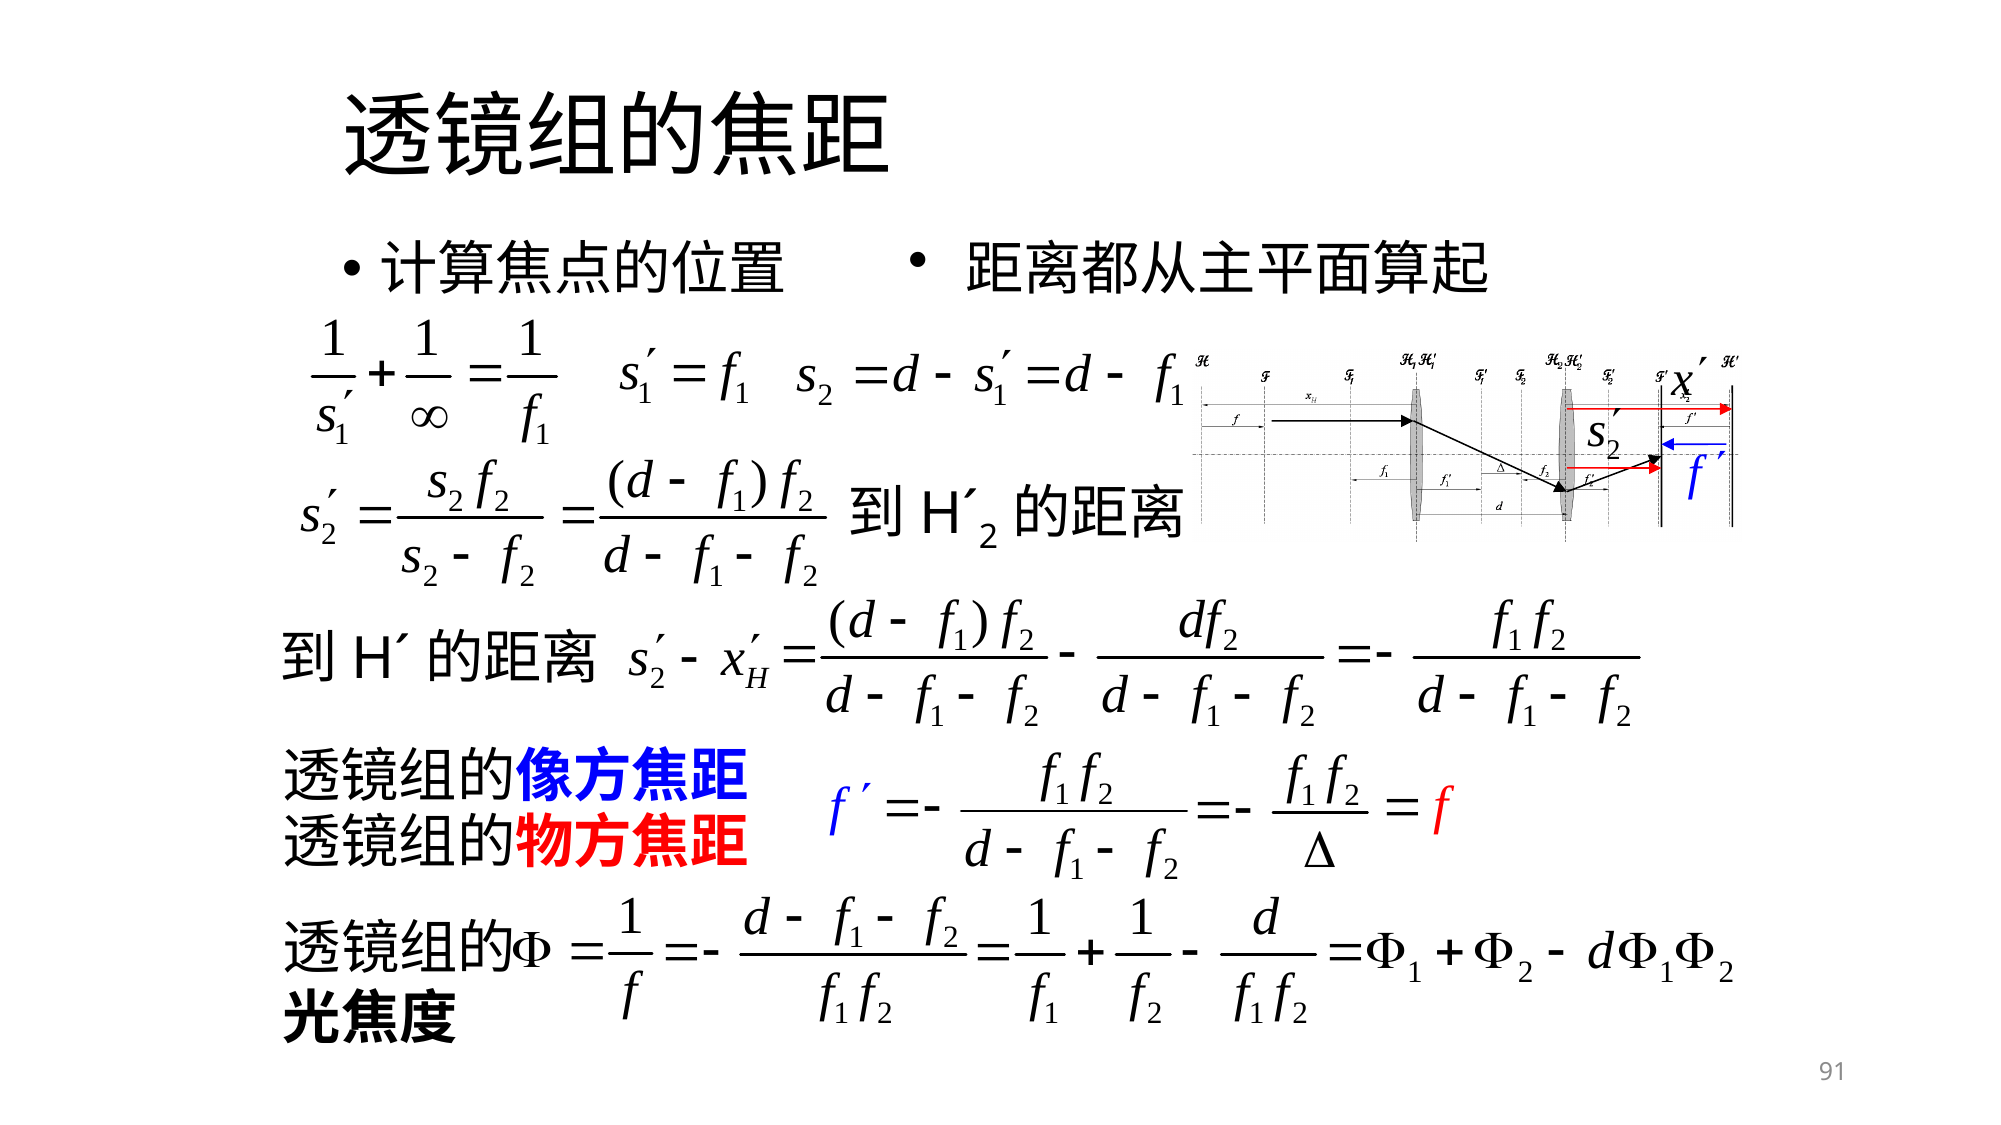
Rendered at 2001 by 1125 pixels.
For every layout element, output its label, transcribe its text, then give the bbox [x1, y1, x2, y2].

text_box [651, 883, 964, 1035]
text_box 到H´2的距离 [836, 467, 1202, 563]
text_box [1184, 741, 1379, 880]
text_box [303, 304, 569, 446]
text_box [1316, 914, 1745, 995]
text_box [1325, 586, 1650, 738]
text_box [1578, 397, 1629, 471]
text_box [503, 882, 662, 1030]
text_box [291, 446, 836, 598]
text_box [811, 739, 1199, 883]
slide_number 91 [1412, 1042, 1863, 1103]
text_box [1373, 774, 1473, 847]
list 计算焦点的位置 [326, 231, 871, 320]
text_box 透镜组的 光焦度 [268, 902, 531, 1058]
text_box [1661, 349, 1715, 408]
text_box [610, 336, 760, 417]
text_box 到H´的距离 [264, 612, 615, 698]
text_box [964, 883, 1325, 1035]
picture [1192, 349, 1742, 542]
title 透镜组的焦距 [326, 45, 1677, 233]
text_box 透镜组的物方焦距 [267, 796, 811, 882]
text_box 透镜组的像方焦距 [267, 730, 811, 796]
text_box 距离都从主平面算起 [893, 231, 1544, 315]
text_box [1670, 444, 1733, 511]
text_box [787, 337, 1193, 419]
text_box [770, 586, 1325, 738]
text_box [619, 621, 770, 702]
